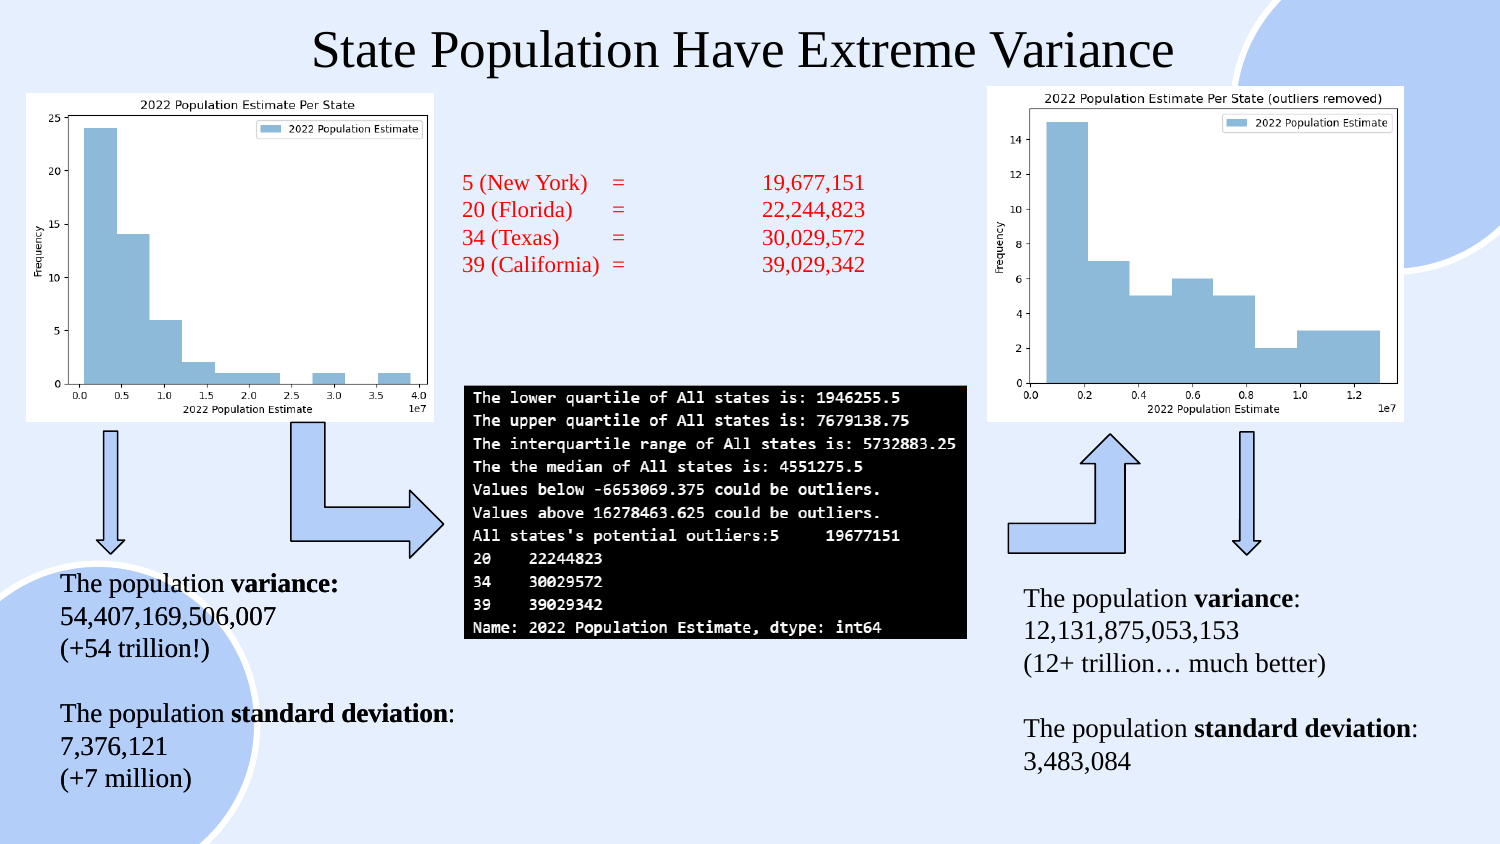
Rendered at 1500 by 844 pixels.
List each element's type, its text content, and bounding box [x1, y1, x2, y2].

text_box [103, 431, 118, 535]
text_box [290, 430, 444, 550]
text_box [1235, 0, 1500, 271]
text_box [0, 572, 240, 844]
text_box The population variance: 12,131,875,053,153 (12+ trillion… much better) The population standard deviation: 3,483,084 [1008, 565, 1486, 818]
text_box 5 (New York) = 19,677,151 20 (Florida) = 22,244,823 34 (Texas) = 30,029,572 39 (California) = 39,029,342 [447, 152, 975, 328]
text_box [46, 535, 270, 550]
text_box [1008, 433, 1140, 554]
text_box The population variance: 54,407,169,506,007 (+54 trillion!) The population standard deviation: 7,376,121 (+7 million) [45, 550, 624, 797]
picture [464, 385, 967, 639]
picture [26, 93, 434, 422]
title State Population Have Extreme Variance [51, 0, 1276, 94]
text_box [1232, 431, 1261, 556]
picture [987, 86, 1405, 422]
